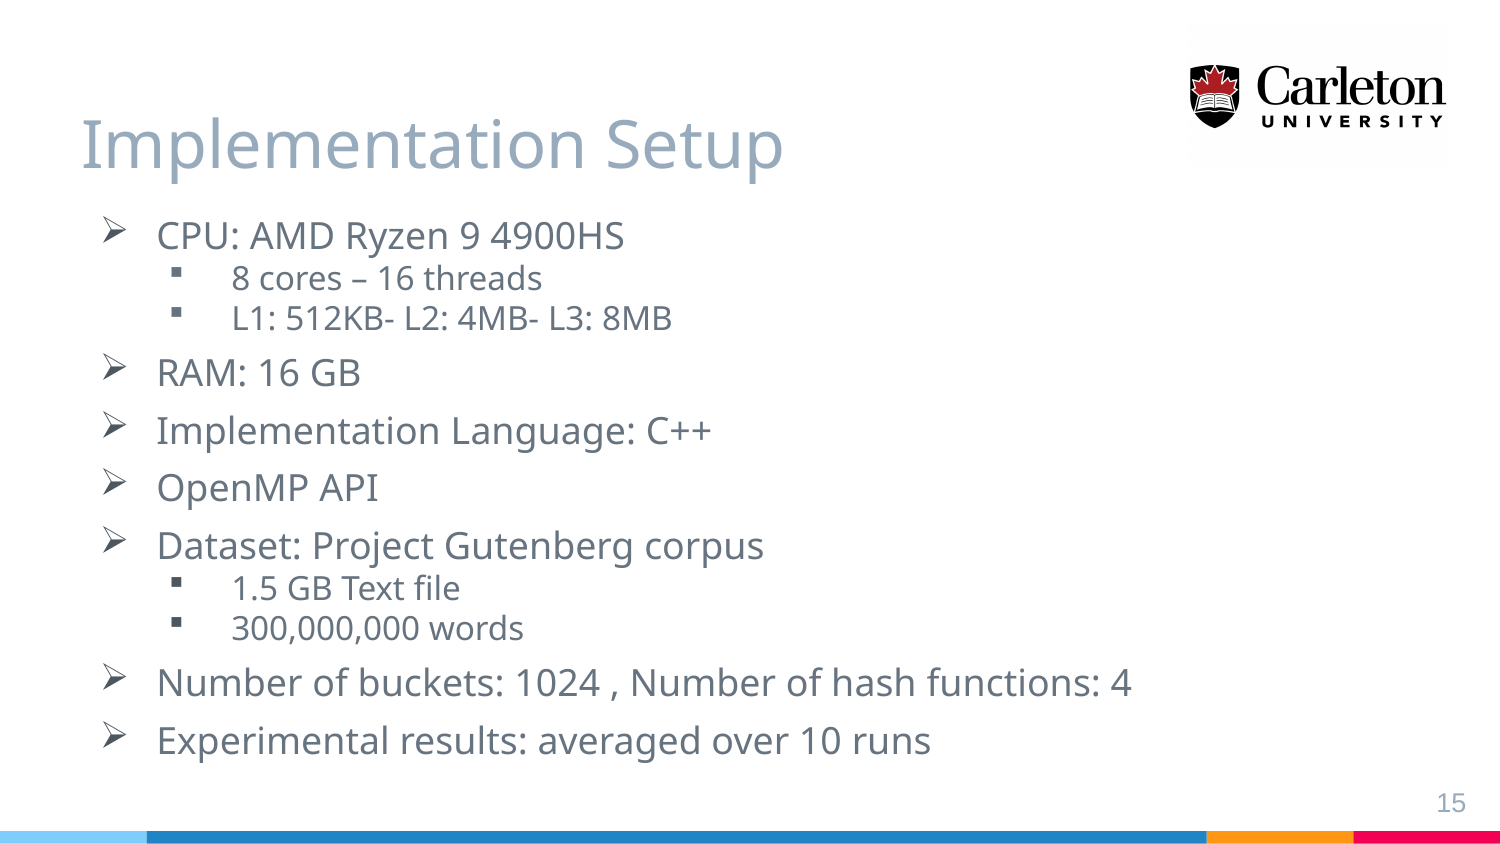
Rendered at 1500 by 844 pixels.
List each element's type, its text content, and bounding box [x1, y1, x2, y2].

picture [1187, 23, 1449, 169]
title Implementation Setup [66, 56, 1127, 197]
slide_number 15 [1391, 770, 1482, 822]
list CPU: AMD Ryzen 9 4900HS 8 cores – 16 threads L1: 512KB- L2: 4MB- L3: 8MB RAM: 16 GB Implementation Language: C++ OpenMP API Dataset: Project Gutenberg corpus 1.5 GB Text file 300,000,000 words Number of buckets: 1024 , Number of hash functions: 4 Experimental results: averaged over 10 runs [66, 197, 1337, 788]
